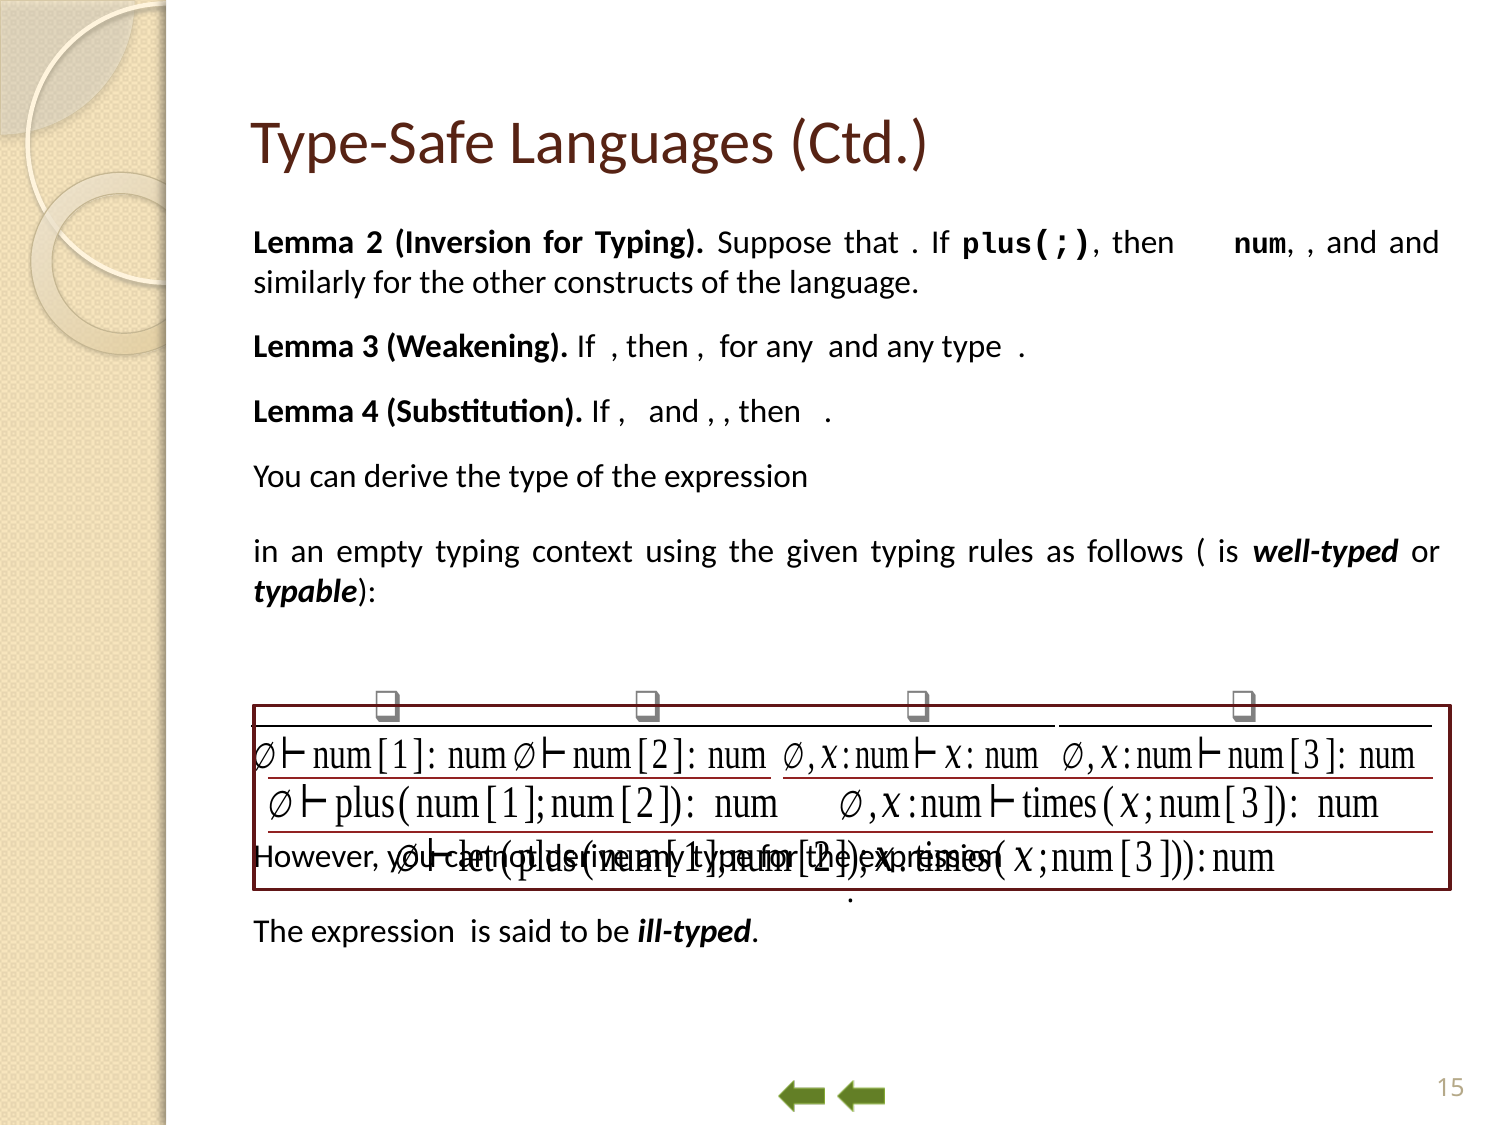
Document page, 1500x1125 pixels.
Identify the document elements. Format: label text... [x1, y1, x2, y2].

slide_number 15 [1413, 1034, 1488, 1113]
picture [836, 1079, 885, 1112]
picture [778, 1079, 826, 1112]
title Type-Safe Languages (Ctd.) [235, 45, 1466, 233]
text_box [252, 703, 1452, 892]
